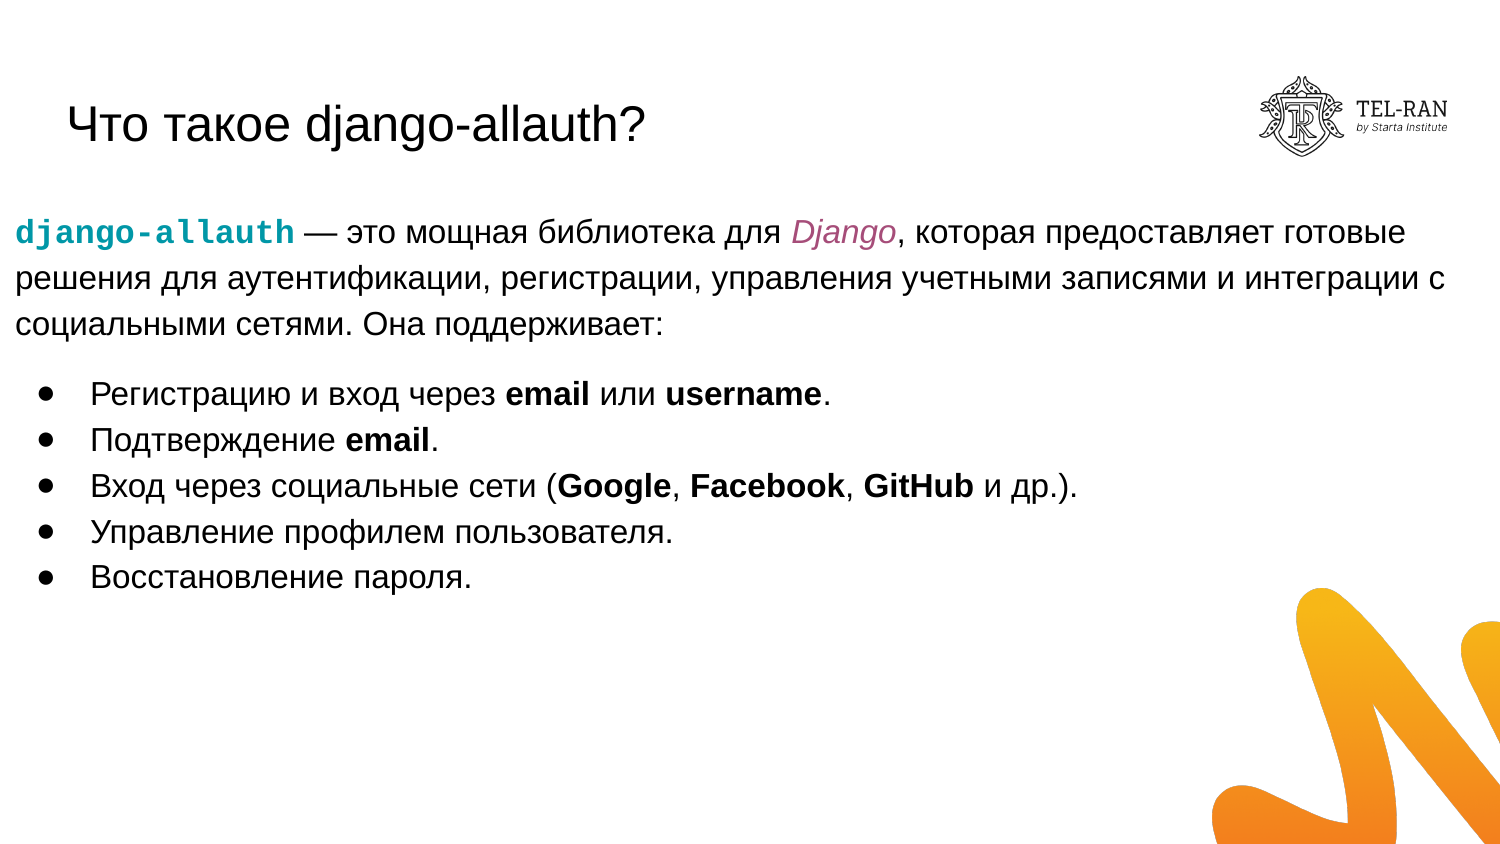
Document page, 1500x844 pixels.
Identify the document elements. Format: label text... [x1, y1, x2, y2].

title Что такое django-allauth? [51, 76, 1449, 167]
picture [1259, 76, 1447, 157]
picture [1152, 588, 1500, 844]
list django-allauth — это мощная библиотека для Django, которая предоставляет готовые решения для аутентификации, регистрации, управления учетными записями и интеграции с социальными сетями. Она поддерживает: Регистрацию и вход через email или username. Подтверждение email. Вход через социальные сети (Google, Facebook, GitHub и др.). Управление профилем пользователя. Восстановление пароля. [0, 189, 1500, 844]
